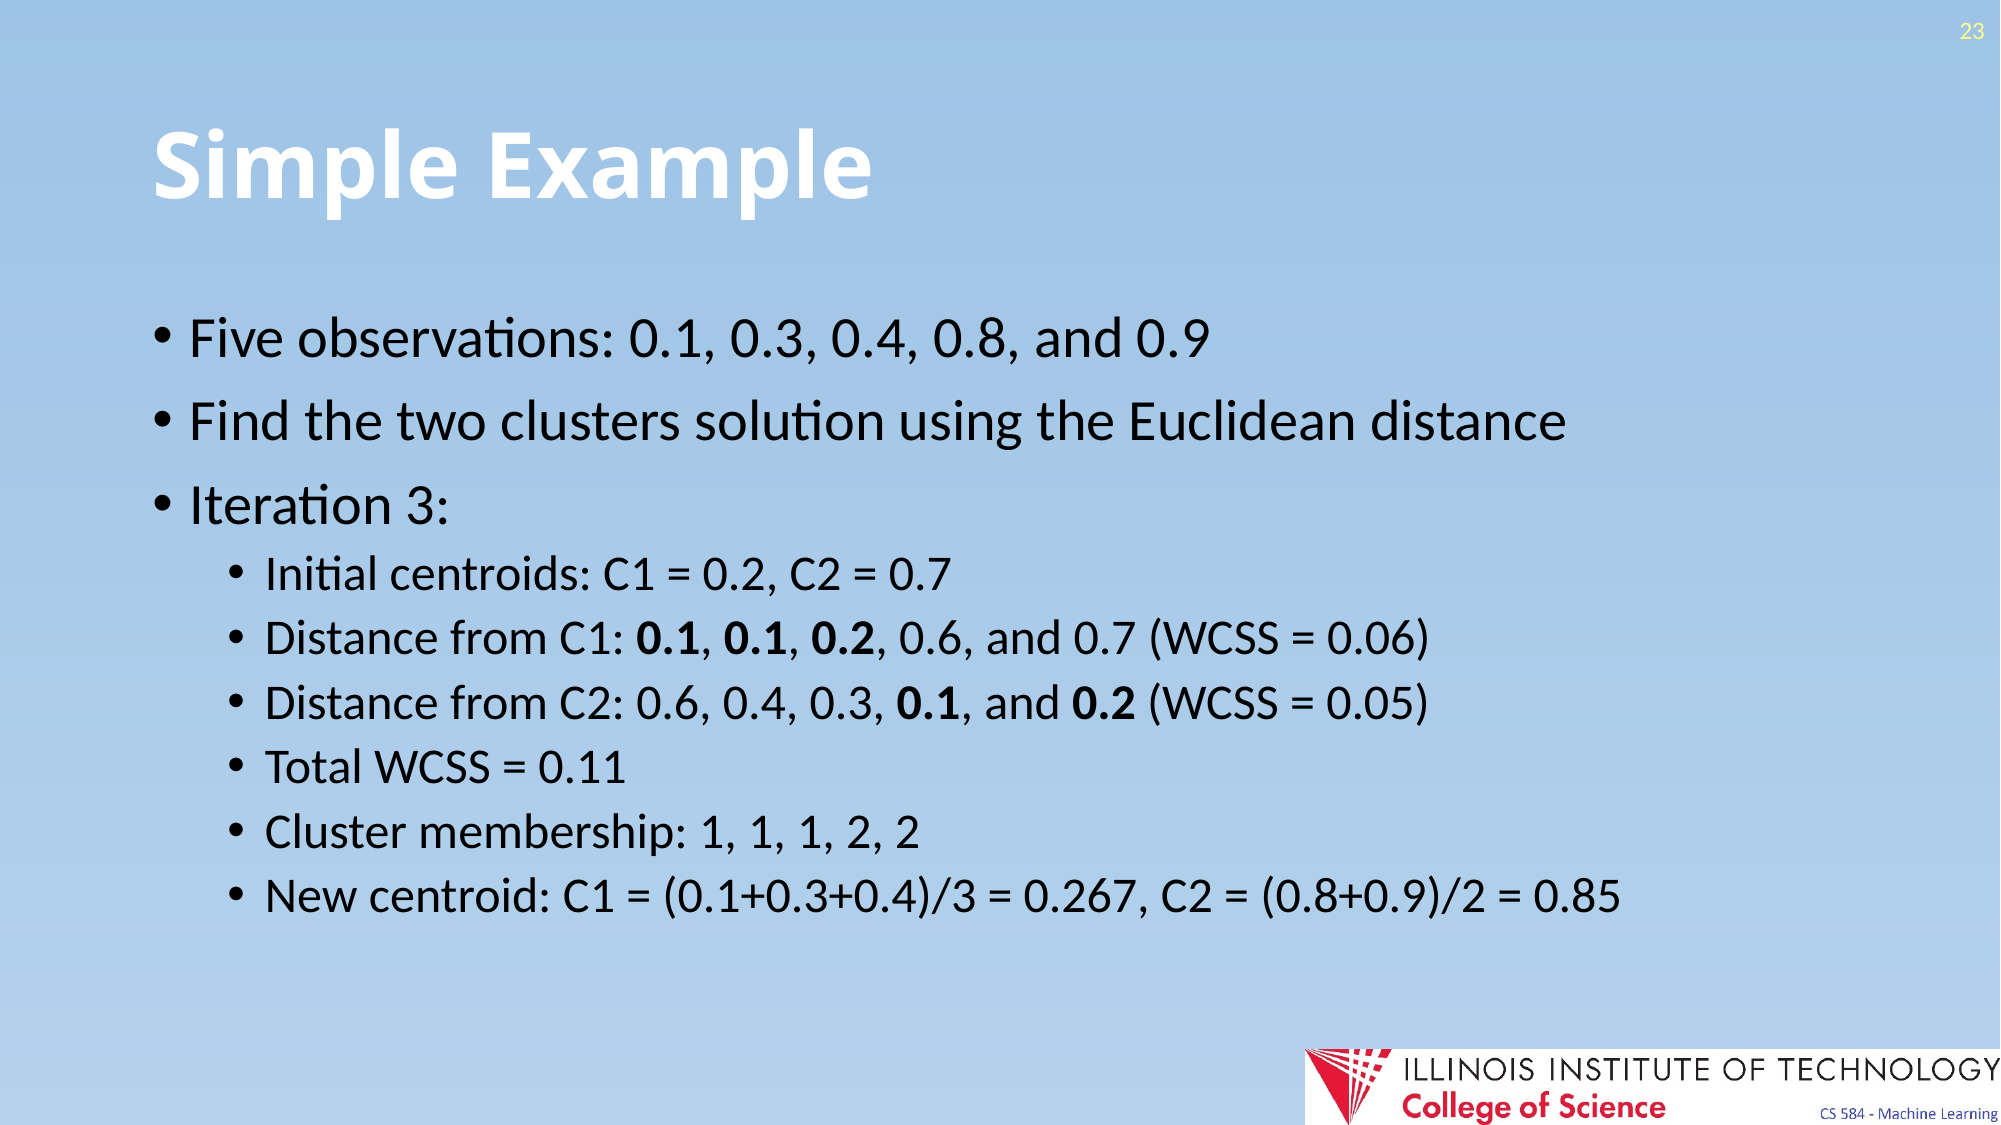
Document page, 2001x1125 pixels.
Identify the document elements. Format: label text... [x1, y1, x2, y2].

slide_number 23 [1550, 0, 2000, 60]
picture [1305, 1049, 2000, 1125]
title Simple Example [137, 59, 1863, 278]
list Five observations: 0.1, 0.3, 0.4, 0.8, and 0.9 Find the two clusters solution using the Euclidean distance Iteration 3: Initial centroids: C1 = 0.2, C2 = 0.7 Distance from C1: 0.1, 0.1, 0.2, 0.6, and 0.7 (WCSS = 0.06) Distance from C2: 0.6, 0.4, 0.3, 0.1, and 0.2 (WCSS = 0.05) Total WCSS = 0.11 Cluster membership: 1, 1, 1, 2, 2 New centroid: C1 = (0.1+0.3+0.4)/3 = 0.267, C2 = (0.8+0.9)/2 = 0.85 [137, 299, 1863, 1014]
